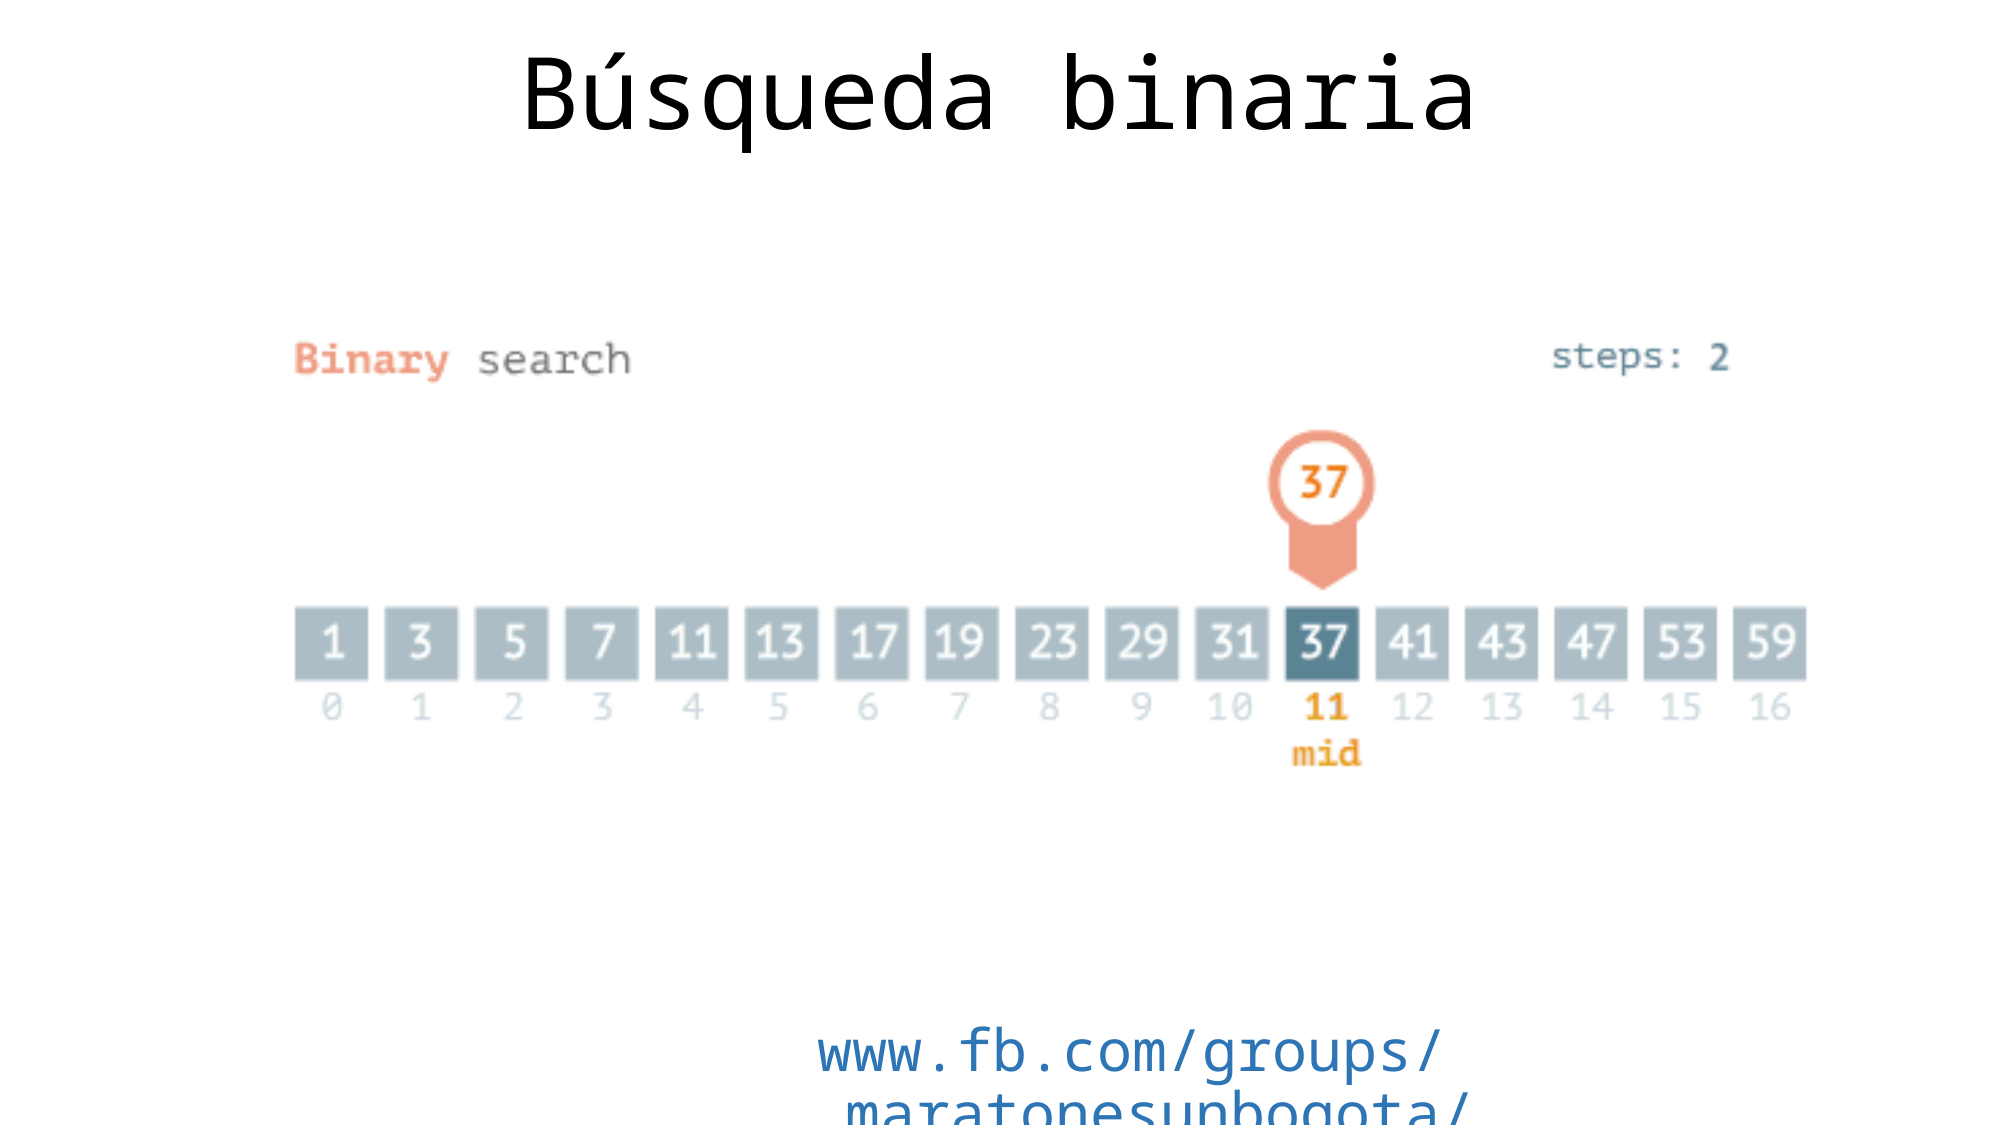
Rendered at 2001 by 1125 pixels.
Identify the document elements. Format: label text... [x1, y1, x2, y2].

title Búsqueda binaria [0, 42, 2000, 151]
text_box www.fb.com/groups/maratonesunbogota/ [797, 1036, 2000, 1125]
picture [239, 309, 1864, 788]
